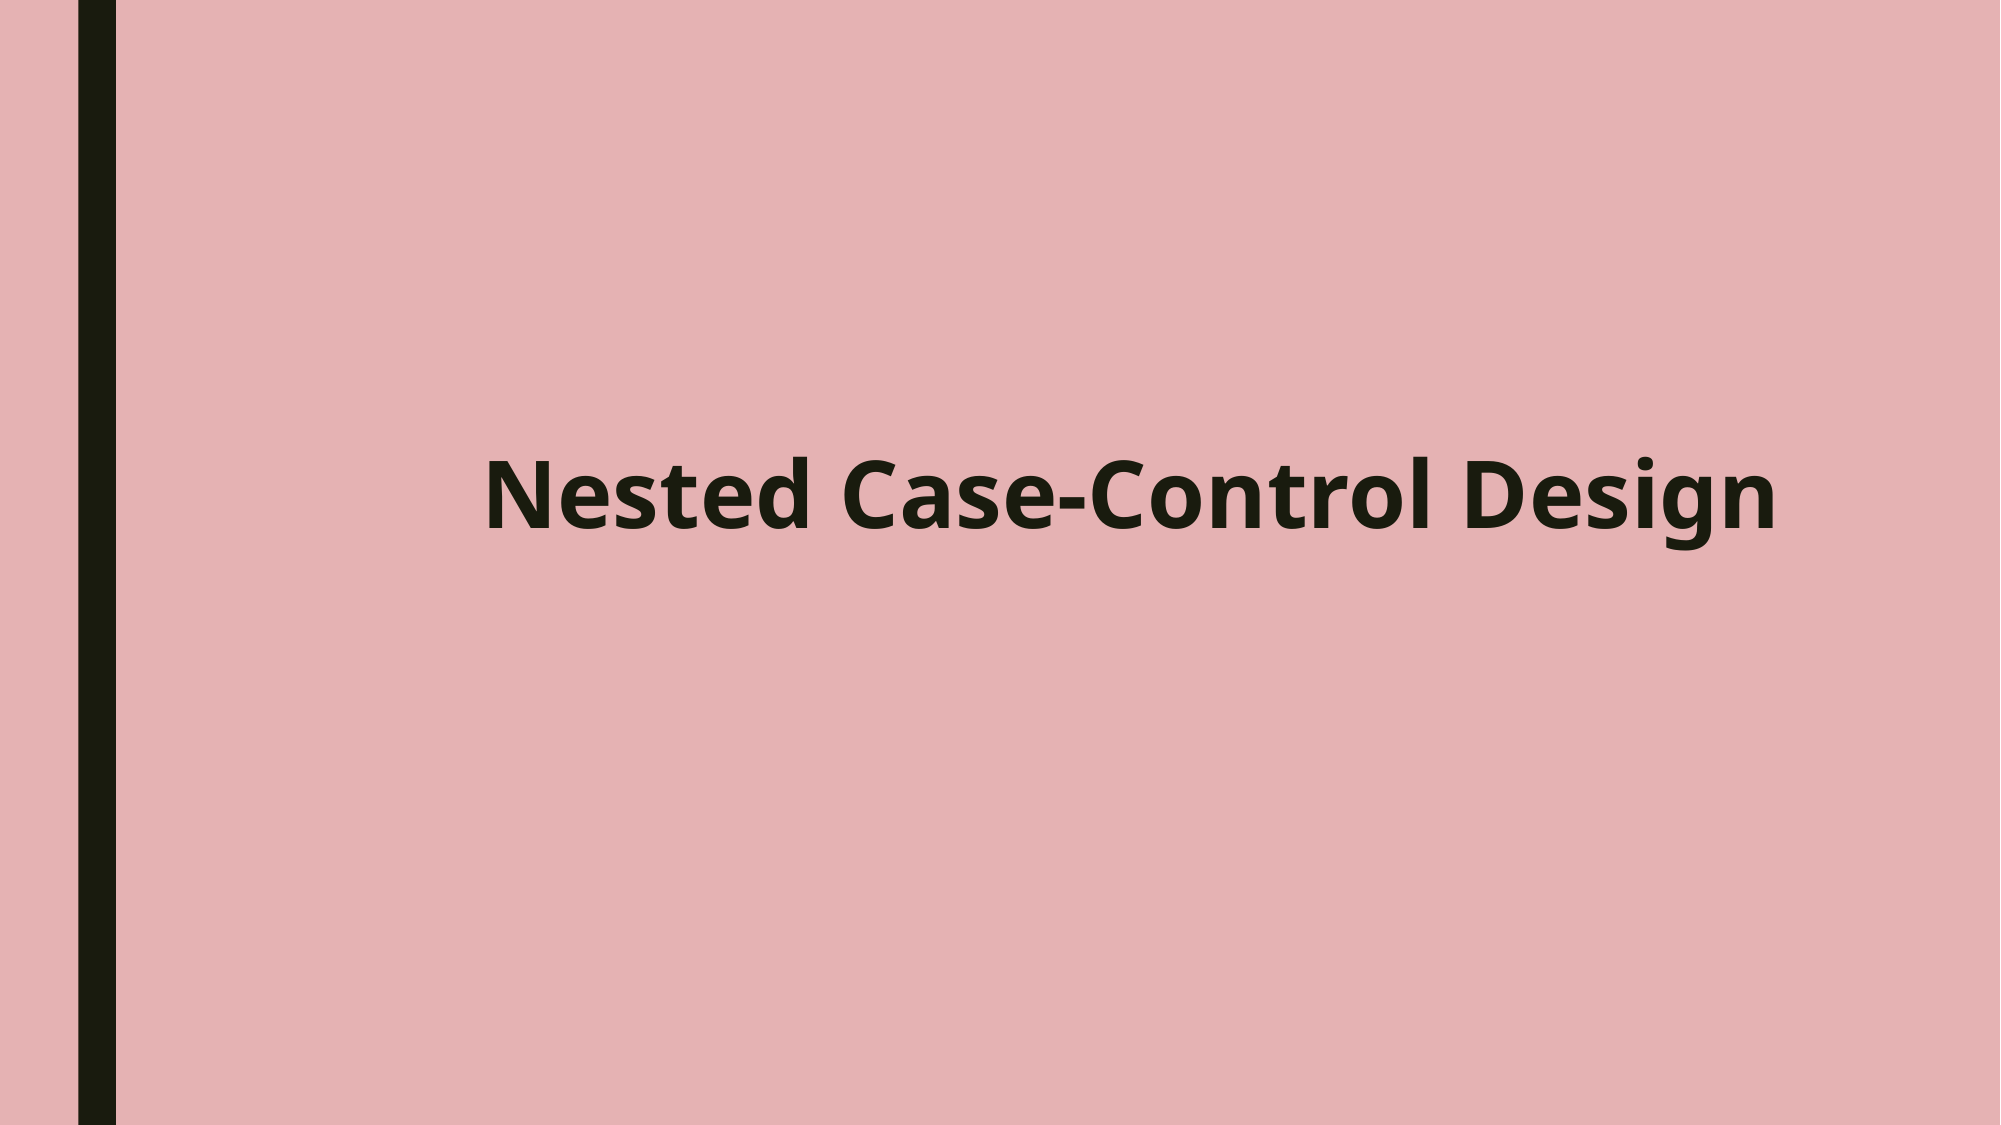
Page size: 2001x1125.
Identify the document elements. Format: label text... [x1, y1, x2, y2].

title Nested Case-Control Design [466, 440, 2000, 685]
